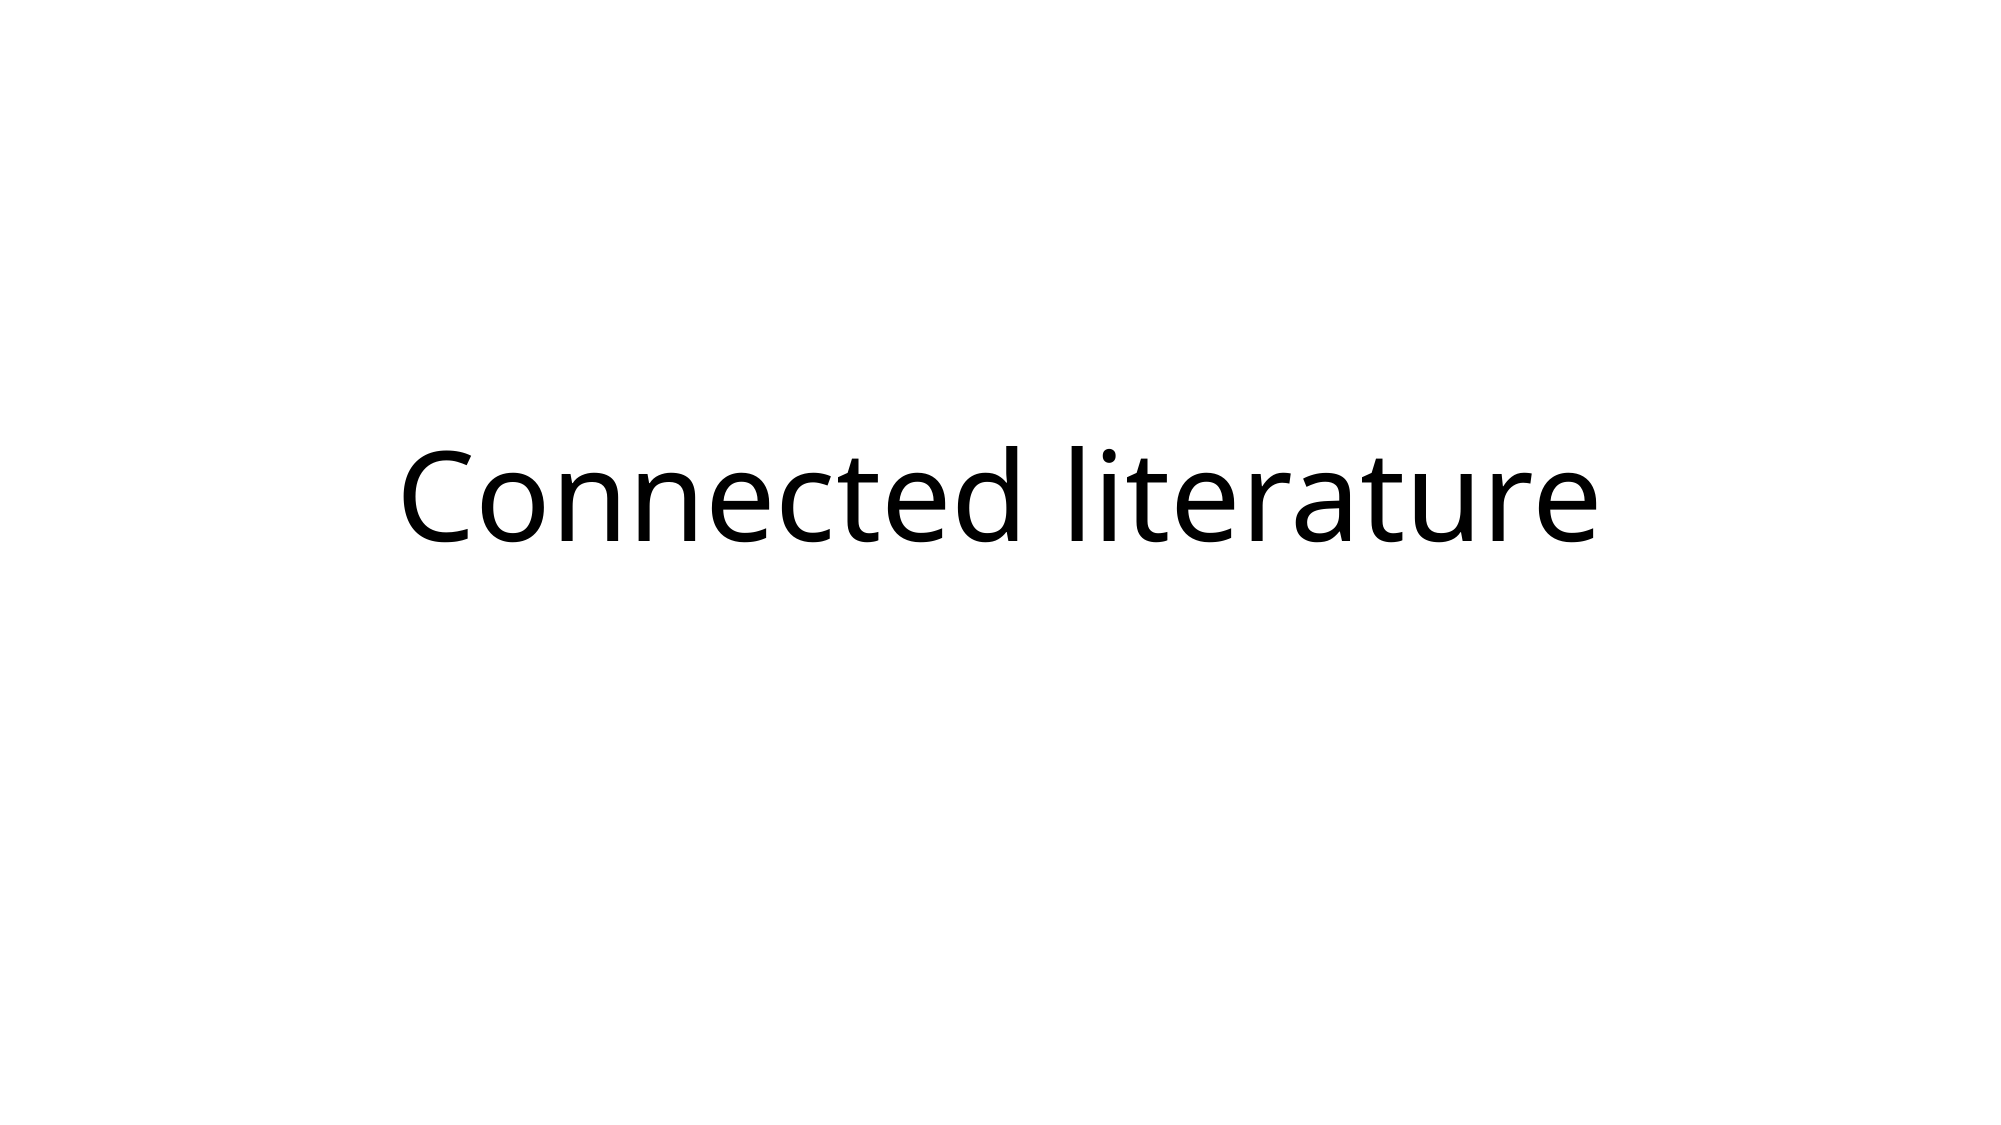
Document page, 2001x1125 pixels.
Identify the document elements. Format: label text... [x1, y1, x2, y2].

title Connected literature [249, 184, 1750, 576]
